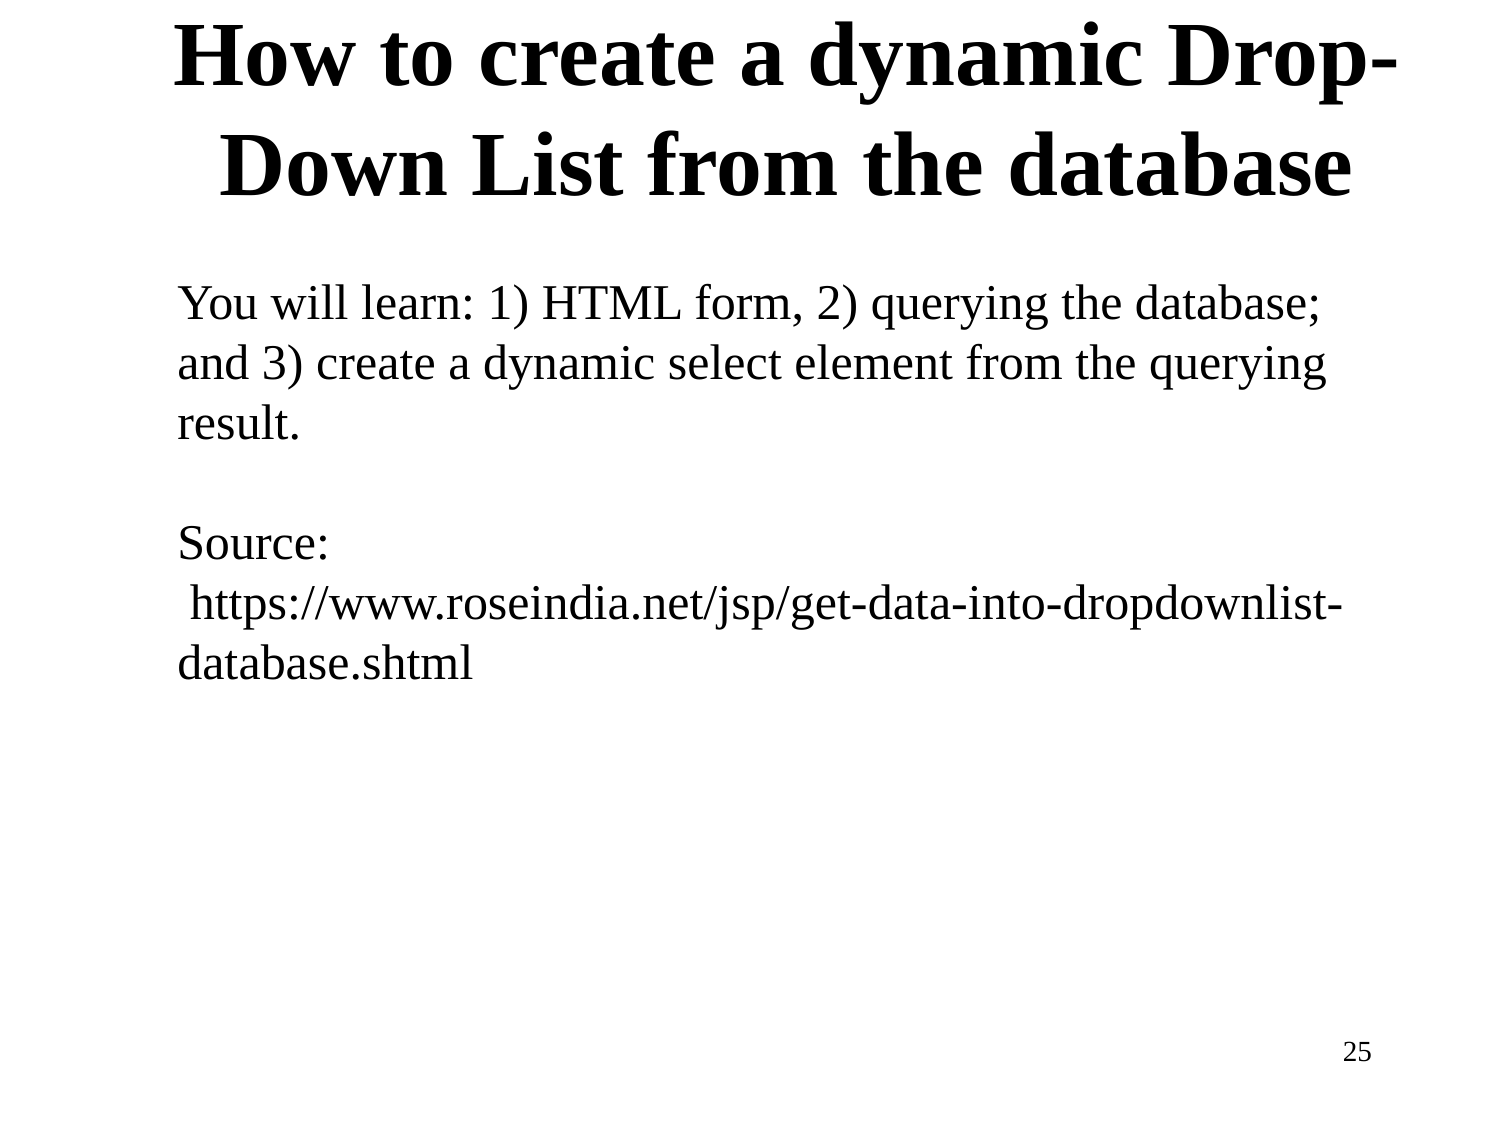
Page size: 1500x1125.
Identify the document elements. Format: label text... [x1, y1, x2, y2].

text_box You will learn: 1) HTML form, 2) querying the database; and 3) create a dynamic select element from the querying result. Source: https://www.roseindia.net/jsp/get-data-into-dropdownlist-database.shtml [162, 262, 1413, 698]
slide_number 25 [1074, 1024, 1388, 1101]
text_box [112, 324, 1388, 1000]
title How to create a dynamic Drop-Down List from the database [112, 174, 1463, 363]
